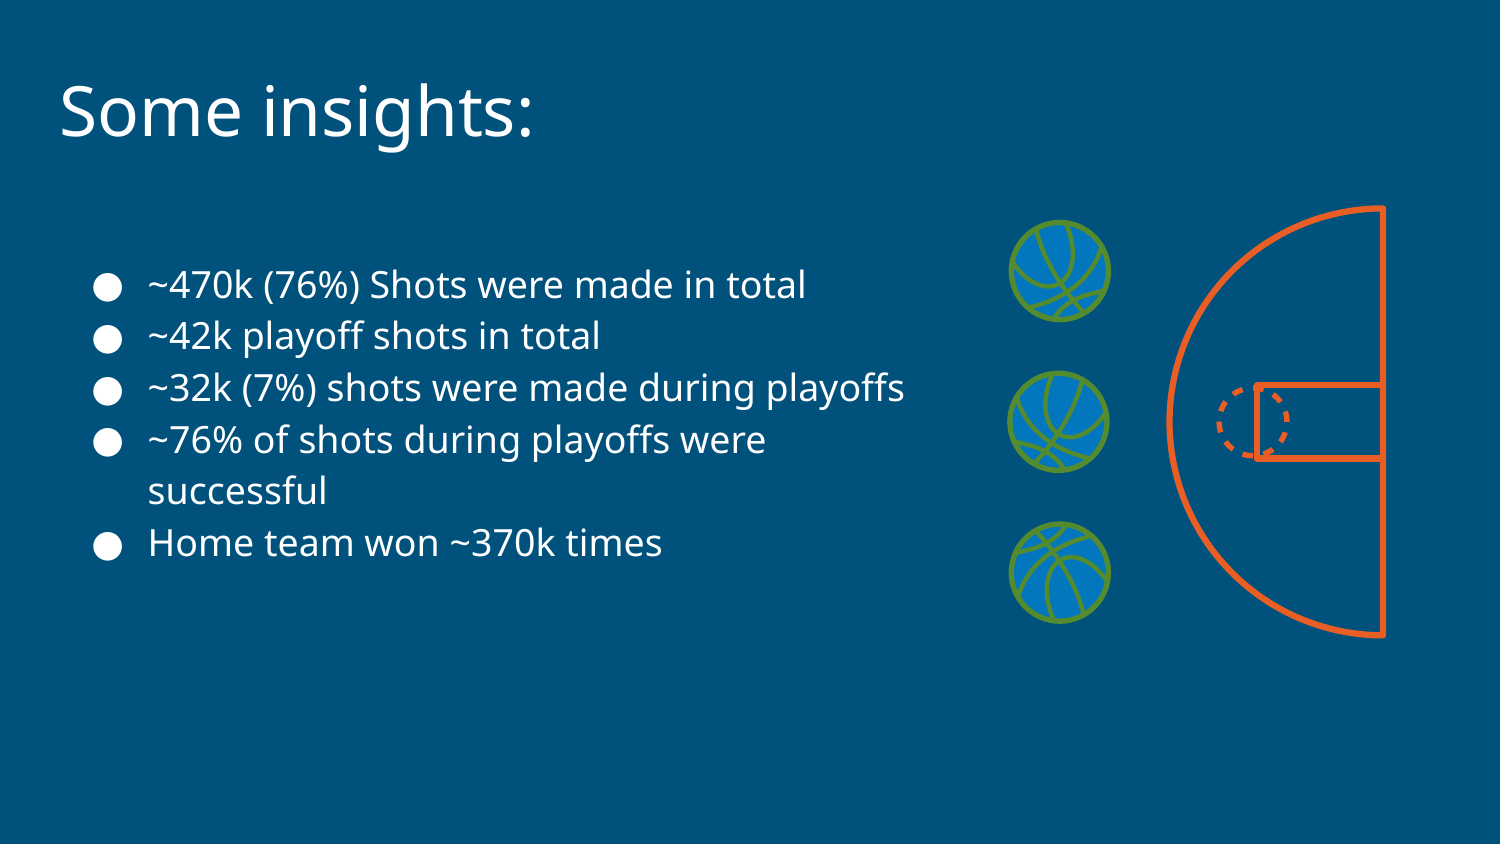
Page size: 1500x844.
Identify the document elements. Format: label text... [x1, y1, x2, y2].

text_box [1006, 370, 1110, 474]
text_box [1008, 219, 1112, 323]
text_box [1008, 521, 1112, 625]
title Some insights: [44, 52, 994, 166]
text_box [1169, 208, 1500, 636]
subtitle ~470k (76%) Shots were made in total ~42k playoff shots in total ~32k (7%) shots were made during playoffs ~76% of shots during playoffs were successful Home team won ~370k times [57, 238, 951, 844]
